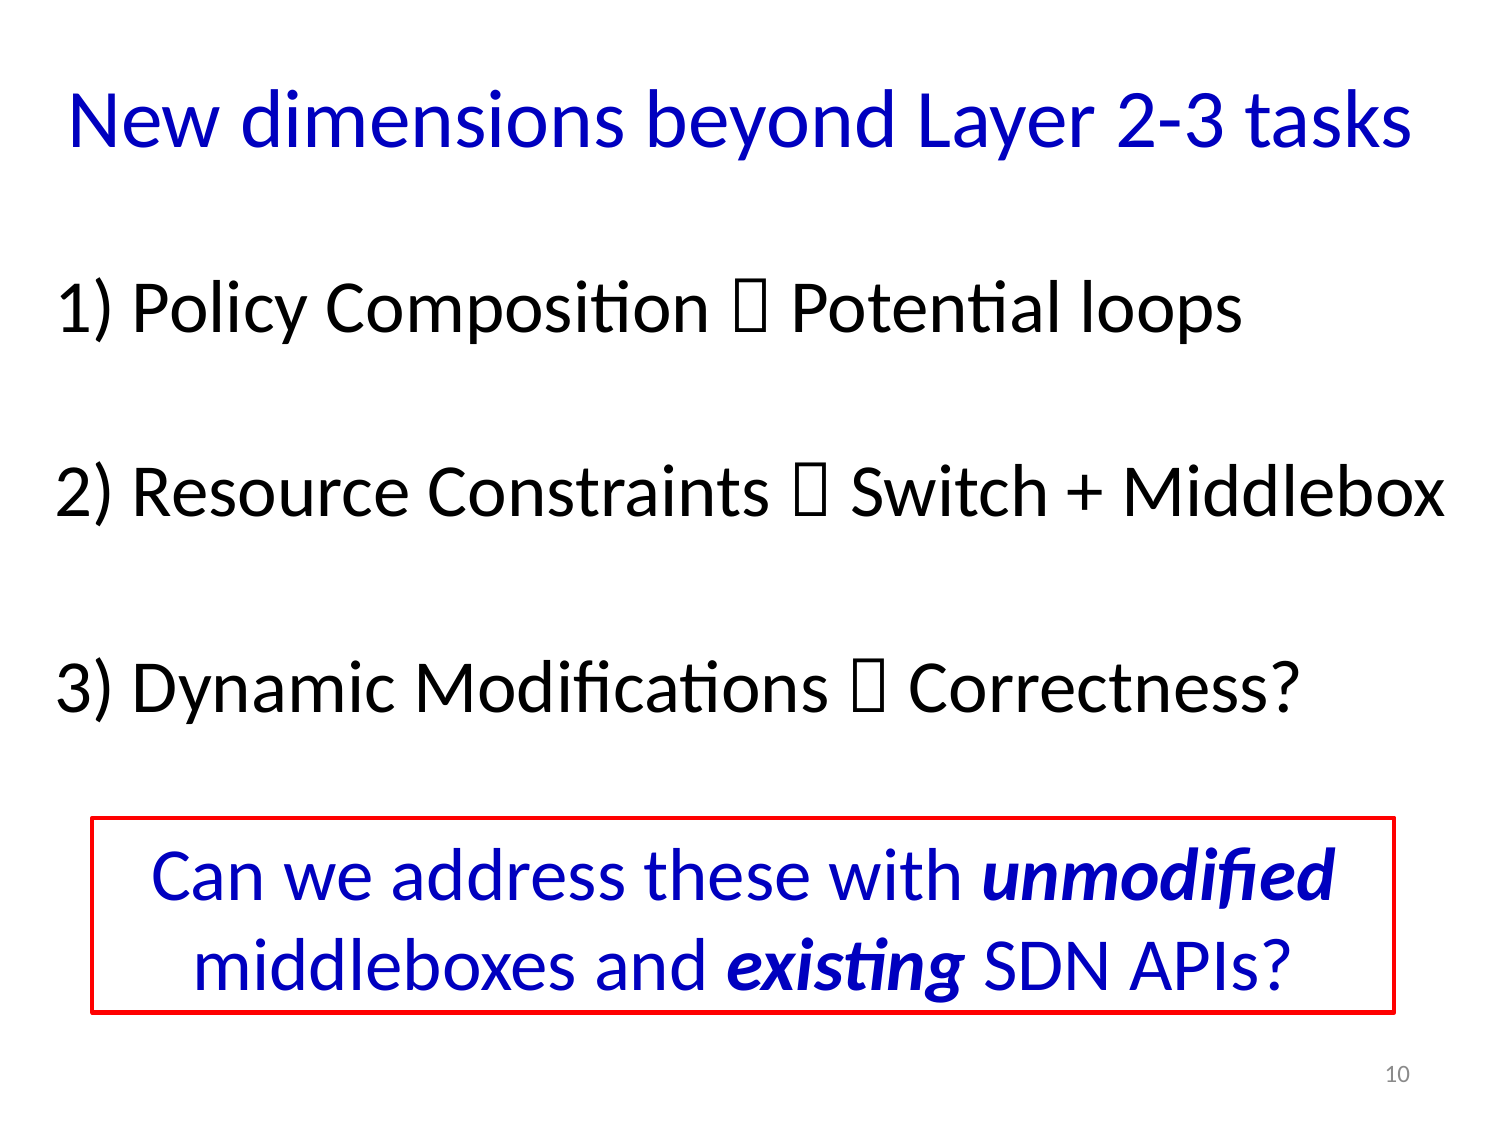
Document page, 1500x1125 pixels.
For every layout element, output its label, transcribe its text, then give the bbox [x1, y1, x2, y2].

slide_number 10 [1074, 1042, 1425, 1103]
text_box 2) Resource Constraints  Switch + Middlebox [39, 433, 1500, 582]
text_box Can we address these with unmodified middleboxes and existing SDN APIs? [90, 816, 1396, 1015]
text_box 3) Dynamic Modifications  Correctness? [39, 629, 1447, 764]
title New dimensions beyond Layer 2-3 tasks [0, 0, 1482, 228]
list 1) Policy Composition  Potential loops [39, 249, 1447, 401]
